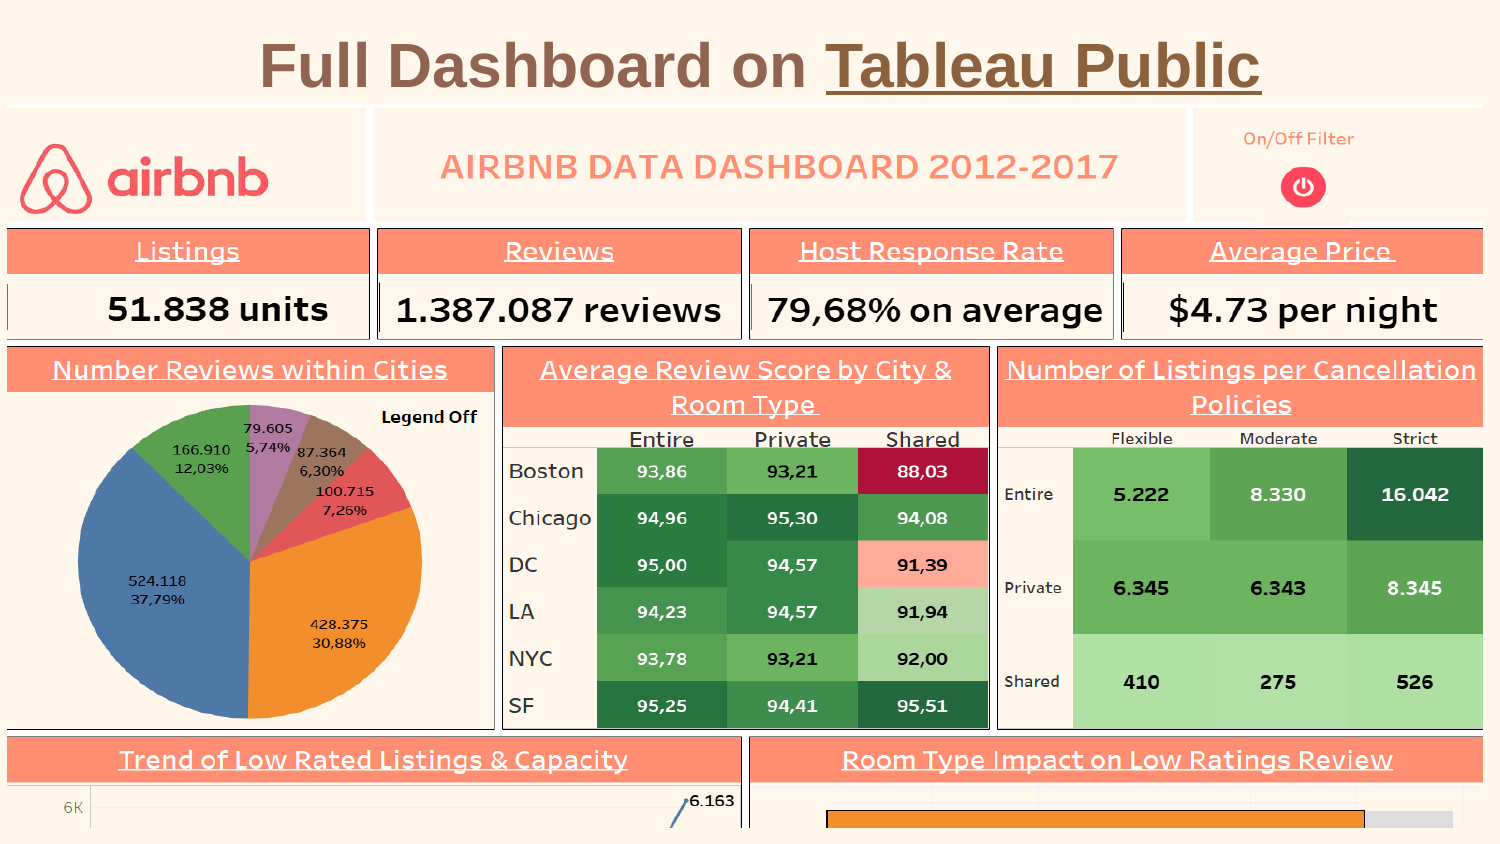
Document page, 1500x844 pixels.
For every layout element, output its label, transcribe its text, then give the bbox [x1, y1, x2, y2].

title Full Dashboard on Tableau Public [150, 10, 1372, 102]
picture [7, 104, 1483, 829]
